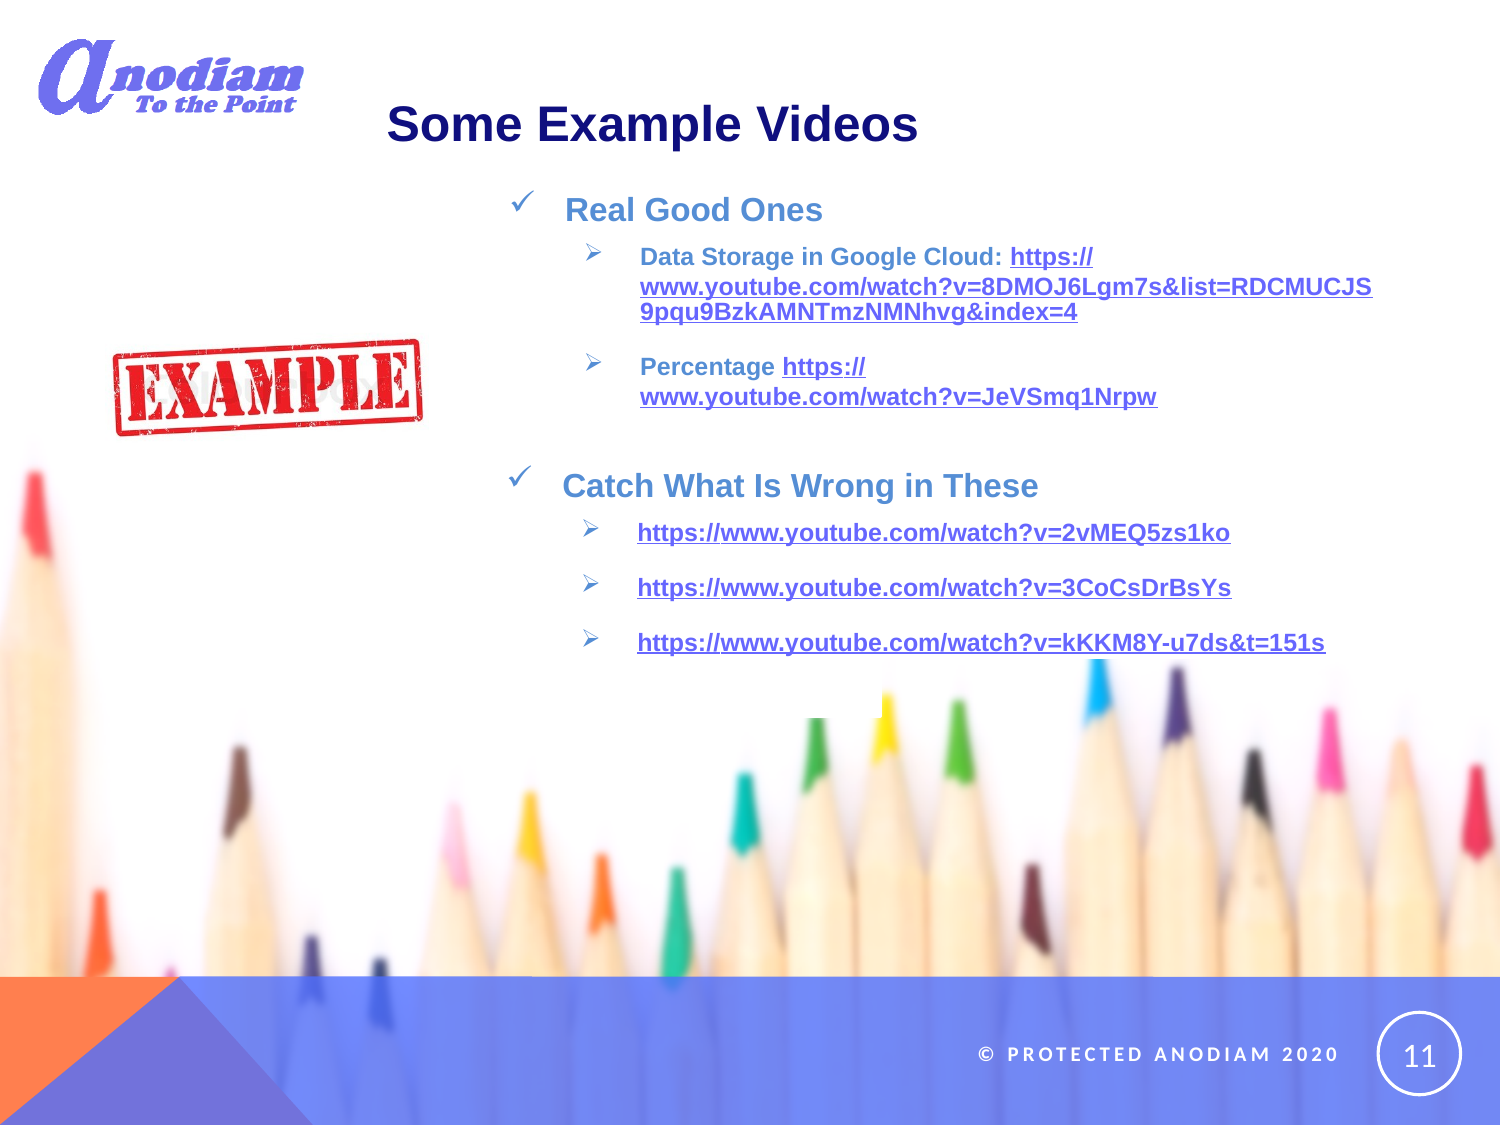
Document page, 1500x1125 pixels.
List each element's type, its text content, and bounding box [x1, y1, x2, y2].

picture [0, 279, 1500, 1125]
text_box Some Example Videos [371, 84, 1435, 160]
text_box Real Good Ones Data Storage in Google Cloud: https://www.youtube.com/watch?v=8DMOJ6Lgm7s&list=RDCMUCJS9pqu9BzkAMNTmzNMNhvg&index=4 Percentage https://www.youtube.com/watch?v=JeVSmq1Nrpw [419, 160, 1390, 383]
picture [29, 30, 314, 123]
